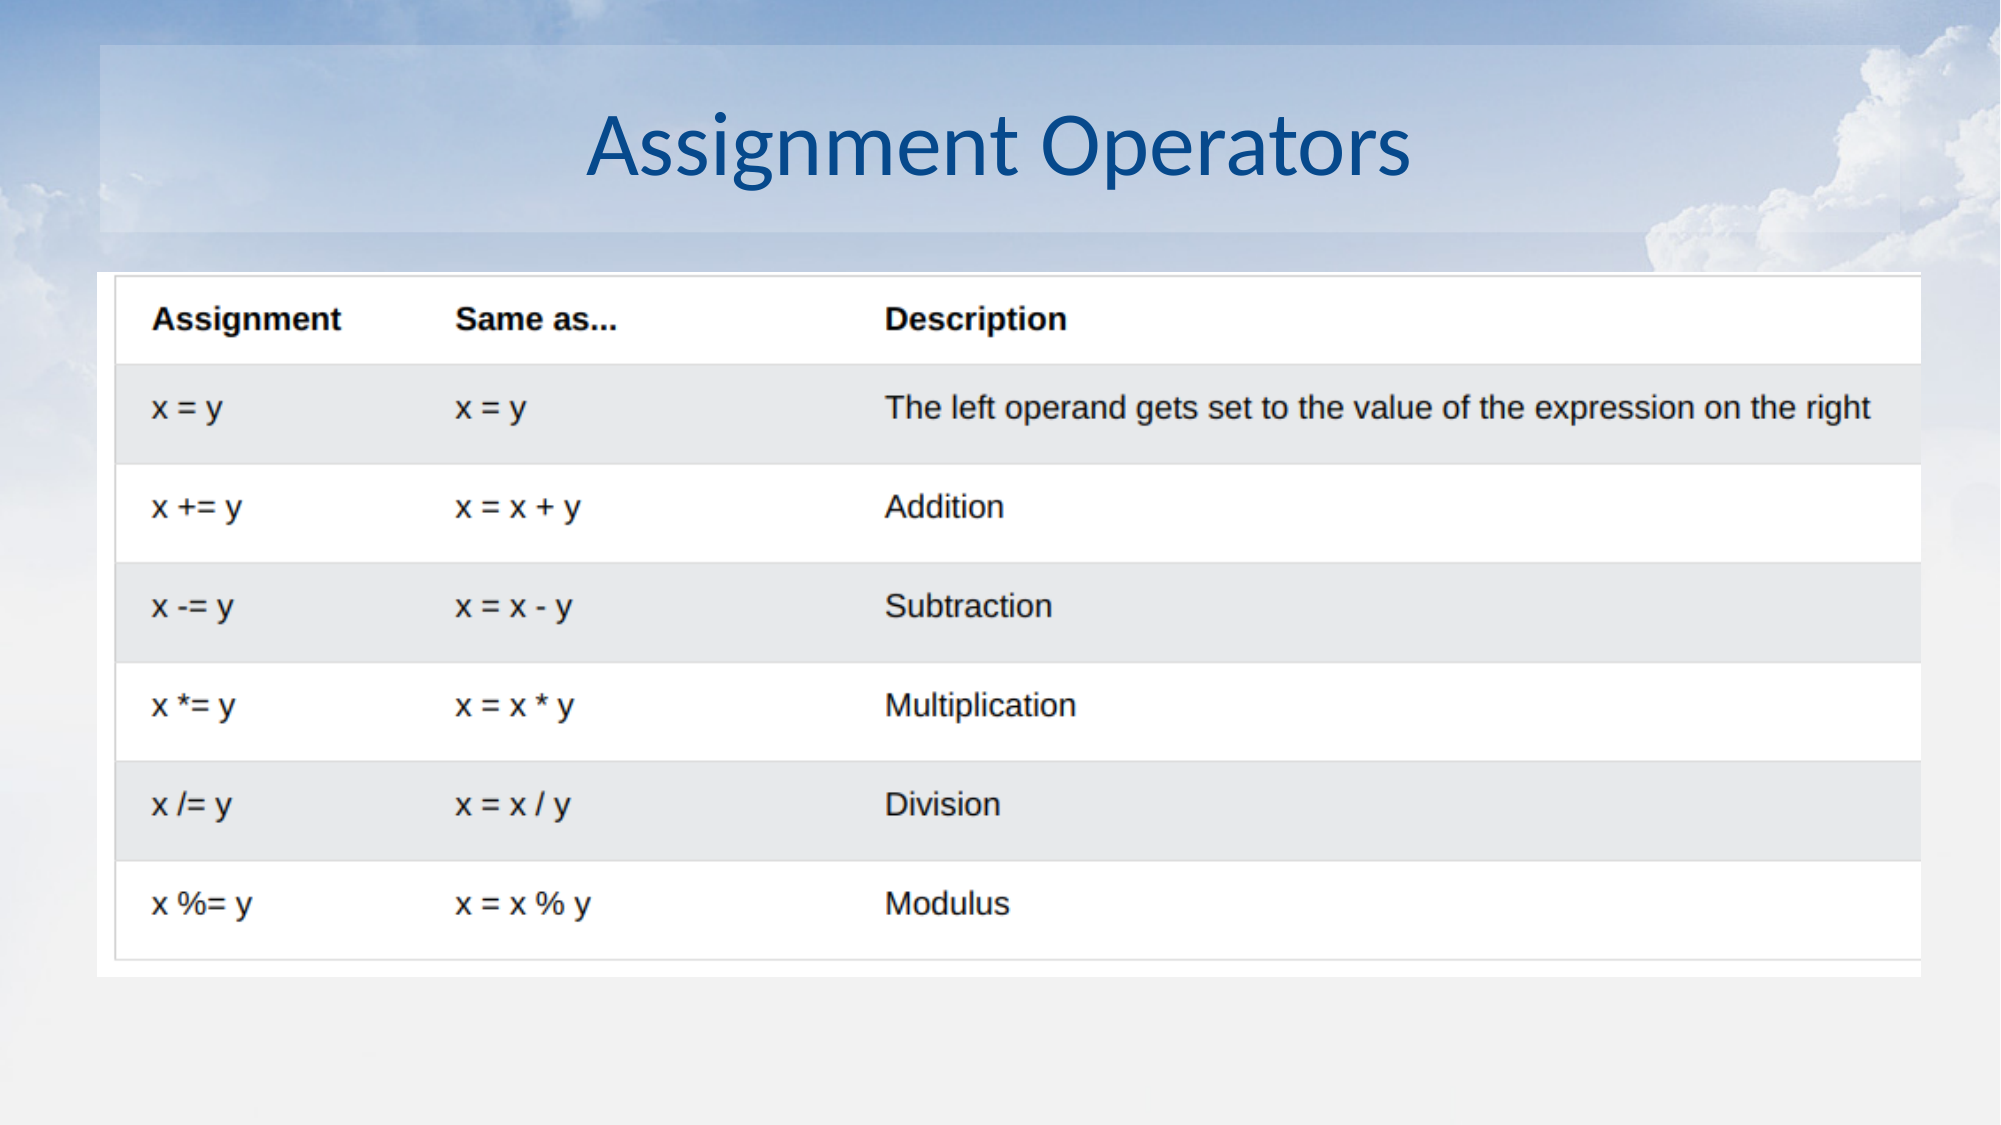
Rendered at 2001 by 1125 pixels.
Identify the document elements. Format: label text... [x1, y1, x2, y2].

picture [0, 0, 2001, 1125]
title Assignment Operators [99, 45, 1900, 233]
